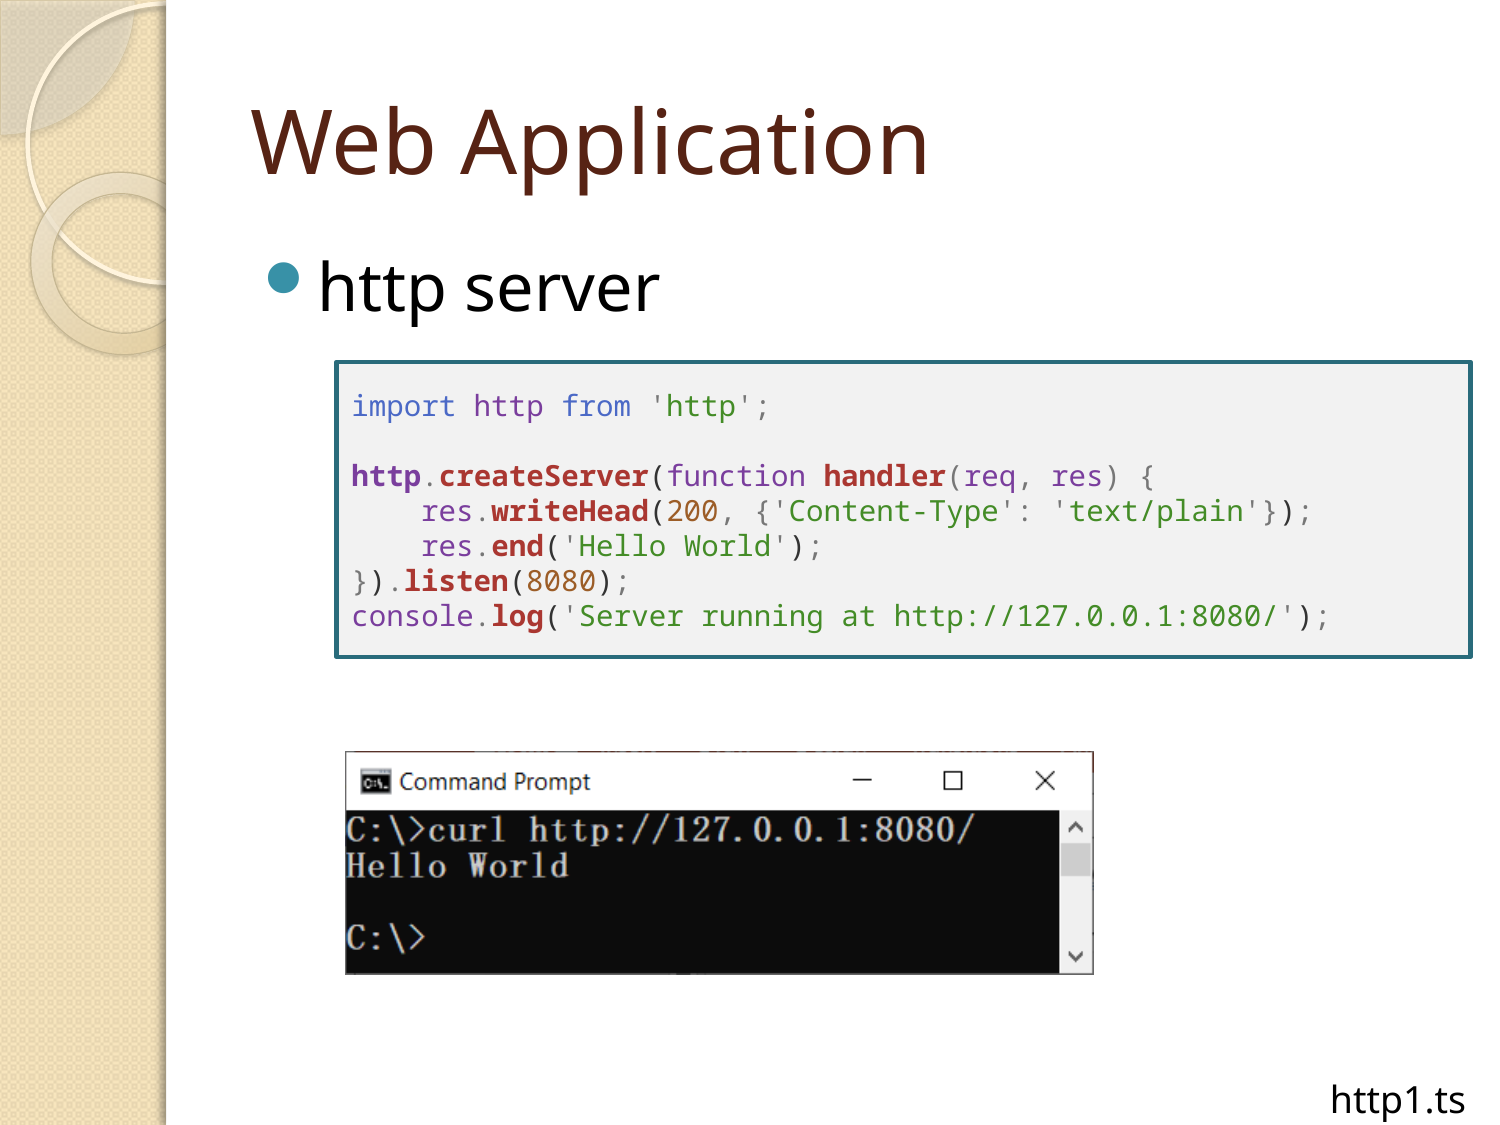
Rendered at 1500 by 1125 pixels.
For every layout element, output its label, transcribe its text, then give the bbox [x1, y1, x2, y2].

list http server [235, 237, 1466, 1025]
picture [345, 751, 1094, 976]
text_box import http from 'http'; http.createServer(function handler(req, res) { res.writeHead(200, {'Content-Type': 'text/plain'}); res.end('Hello World'); }).listen(8080); console.log('Server running at http://127.0.0.1:8080/'); [334, 360, 1473, 659]
text_box http1.ts [1315, 1068, 1481, 1125]
title Web Application [235, 45, 1466, 233]
